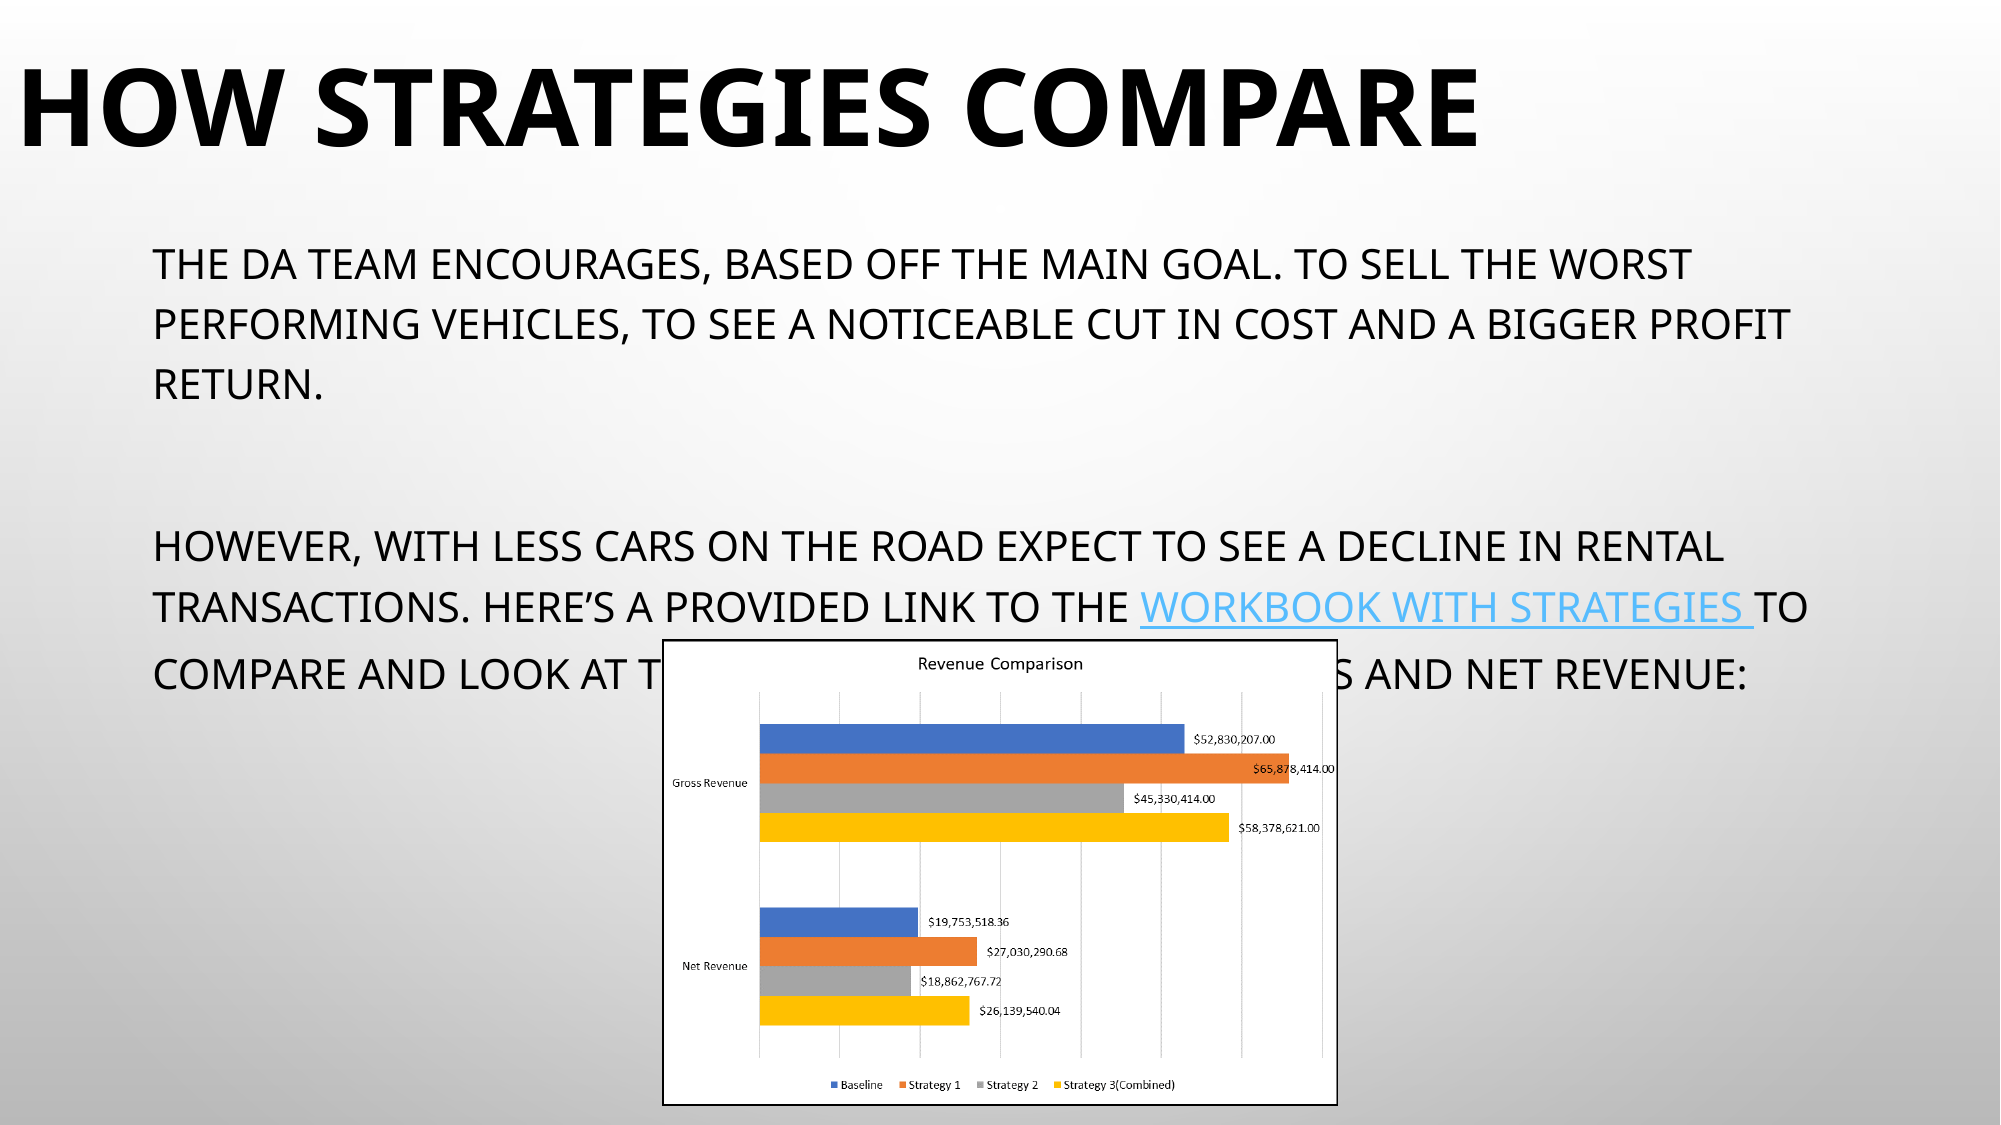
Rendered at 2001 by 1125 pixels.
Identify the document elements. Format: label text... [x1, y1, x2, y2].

list The DA team encourages, based off the main goal. To sell the worst performing vehicles, to see a noticeable cut in cost and a bigger profit return. However, with less cars on the road expect to see a decline in rental transactions. Here’s a provided link to the workbook with strategies to compare and look at the strategies better for gross and net revenue: [137, 220, 1863, 1106]
picture [0, 0, 2000, 1125]
title How Strategies Compare [0, 3, 1725, 221]
